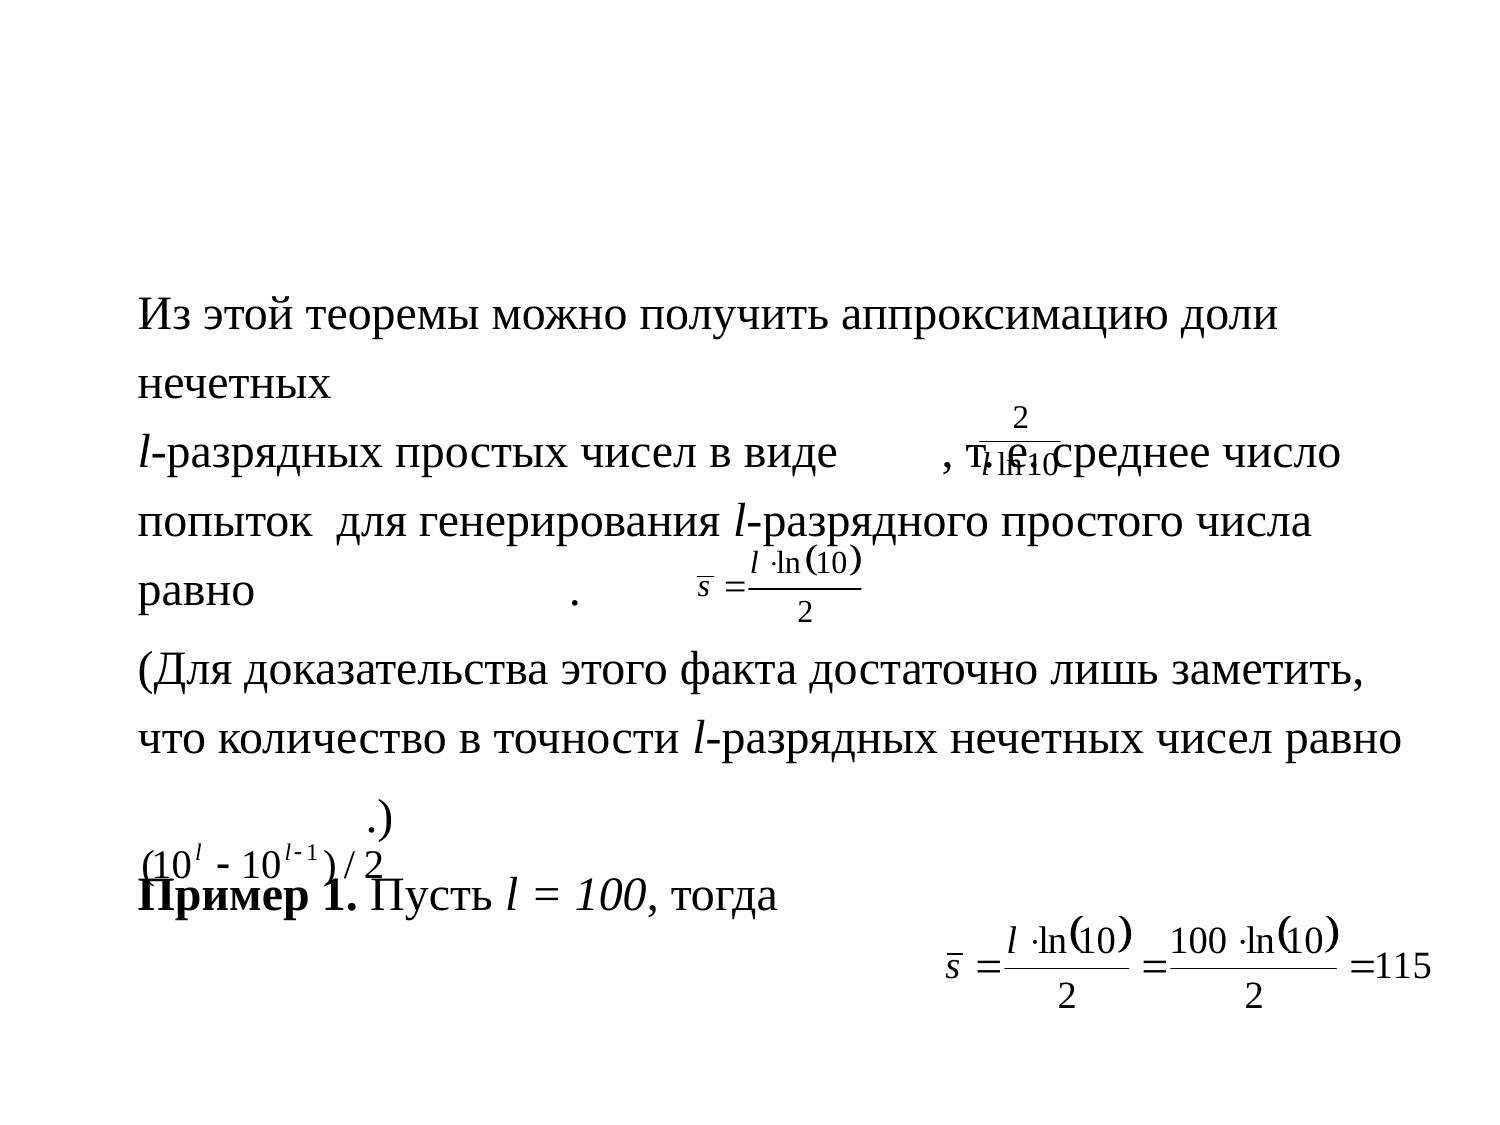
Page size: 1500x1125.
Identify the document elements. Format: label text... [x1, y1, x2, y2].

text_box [135, 833, 390, 896]
list Из этой теоремы можно получить аппроксимацию доли нечетных l-разрядных простых чисел в виде , т. е. среднее число попыток для генерирования l-разрядного простого числа равно . (Для доказательства этого факта достаточно лишь заметить, что количество в точности l-разрядных нечетных чисел равно .) Пример 1. Пусть l = 100, тогда [75, 262, 1425, 1005]
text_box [690, 538, 869, 630]
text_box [974, 396, 1069, 483]
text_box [938, 916, 1438, 1017]
